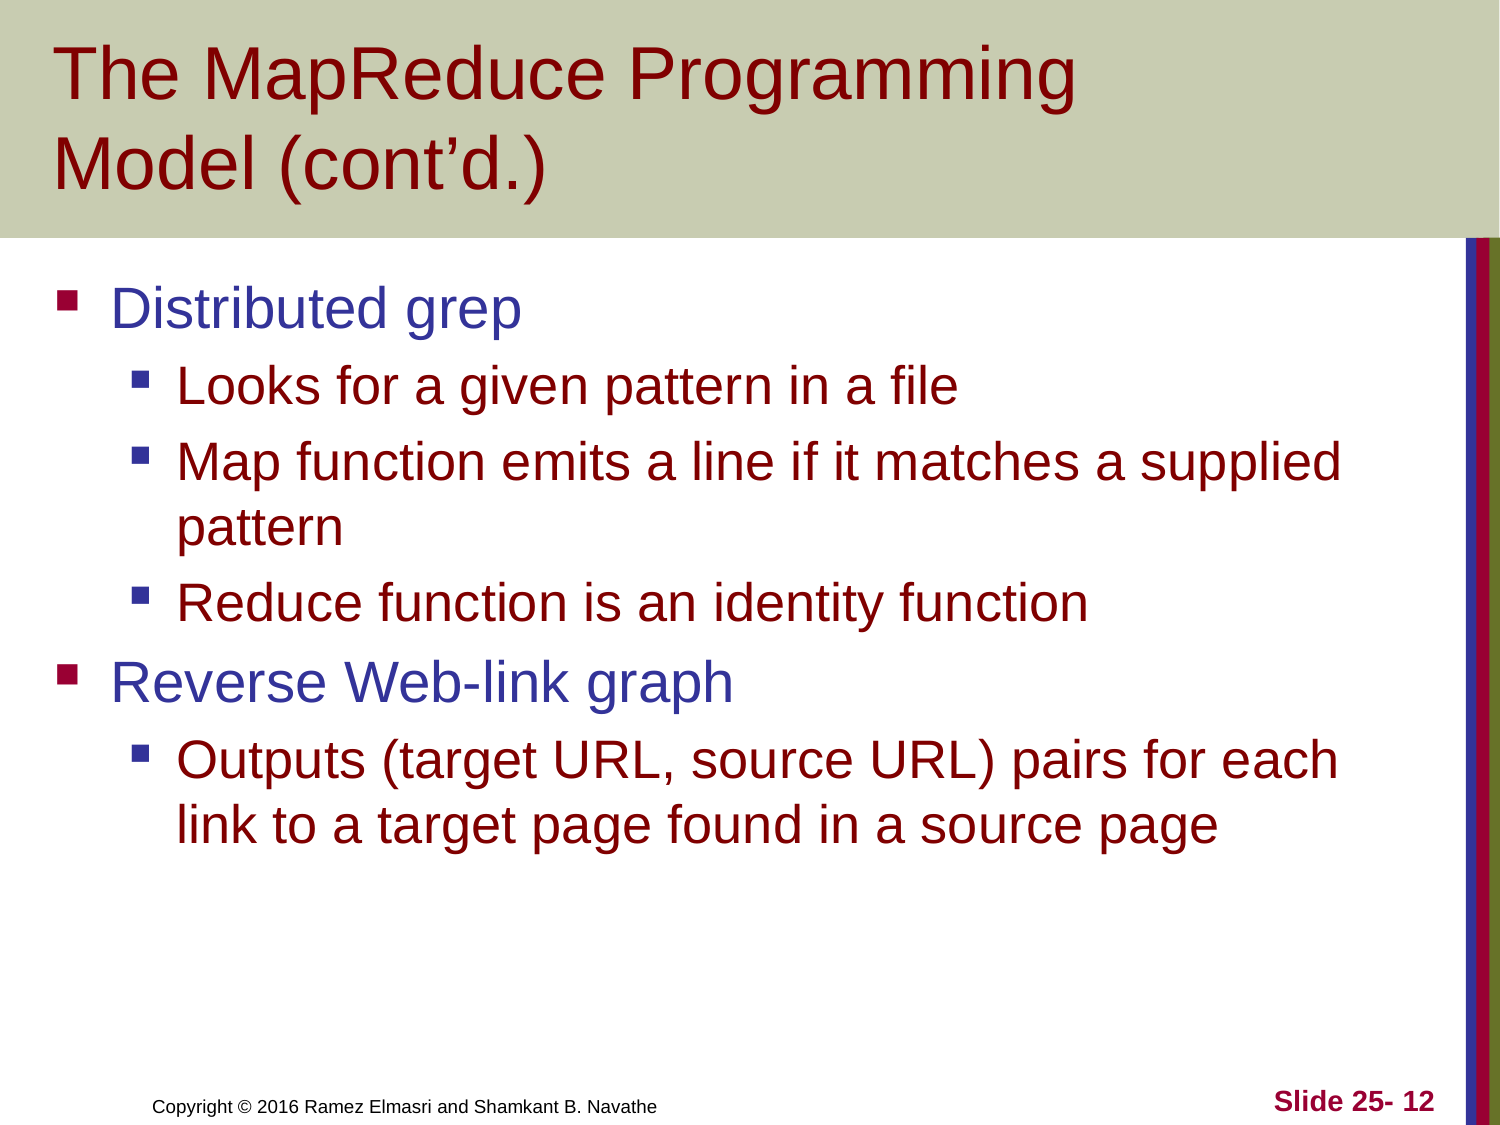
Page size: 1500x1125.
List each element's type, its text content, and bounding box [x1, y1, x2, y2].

slide_number Slide 25- 12 [1137, 1049, 1451, 1125]
list Distributed grep Looks for a given pattern in a file Map function emits a line if it matches a supplied pattern Reduce function is an identity function Reverse Web-link graph Outputs (target URL, source URL) pairs for each link to a target page found in a source page [39, 262, 1400, 1013]
title The MapReduce Programming Model (cont’d.) [37, 49, 1317, 213]
